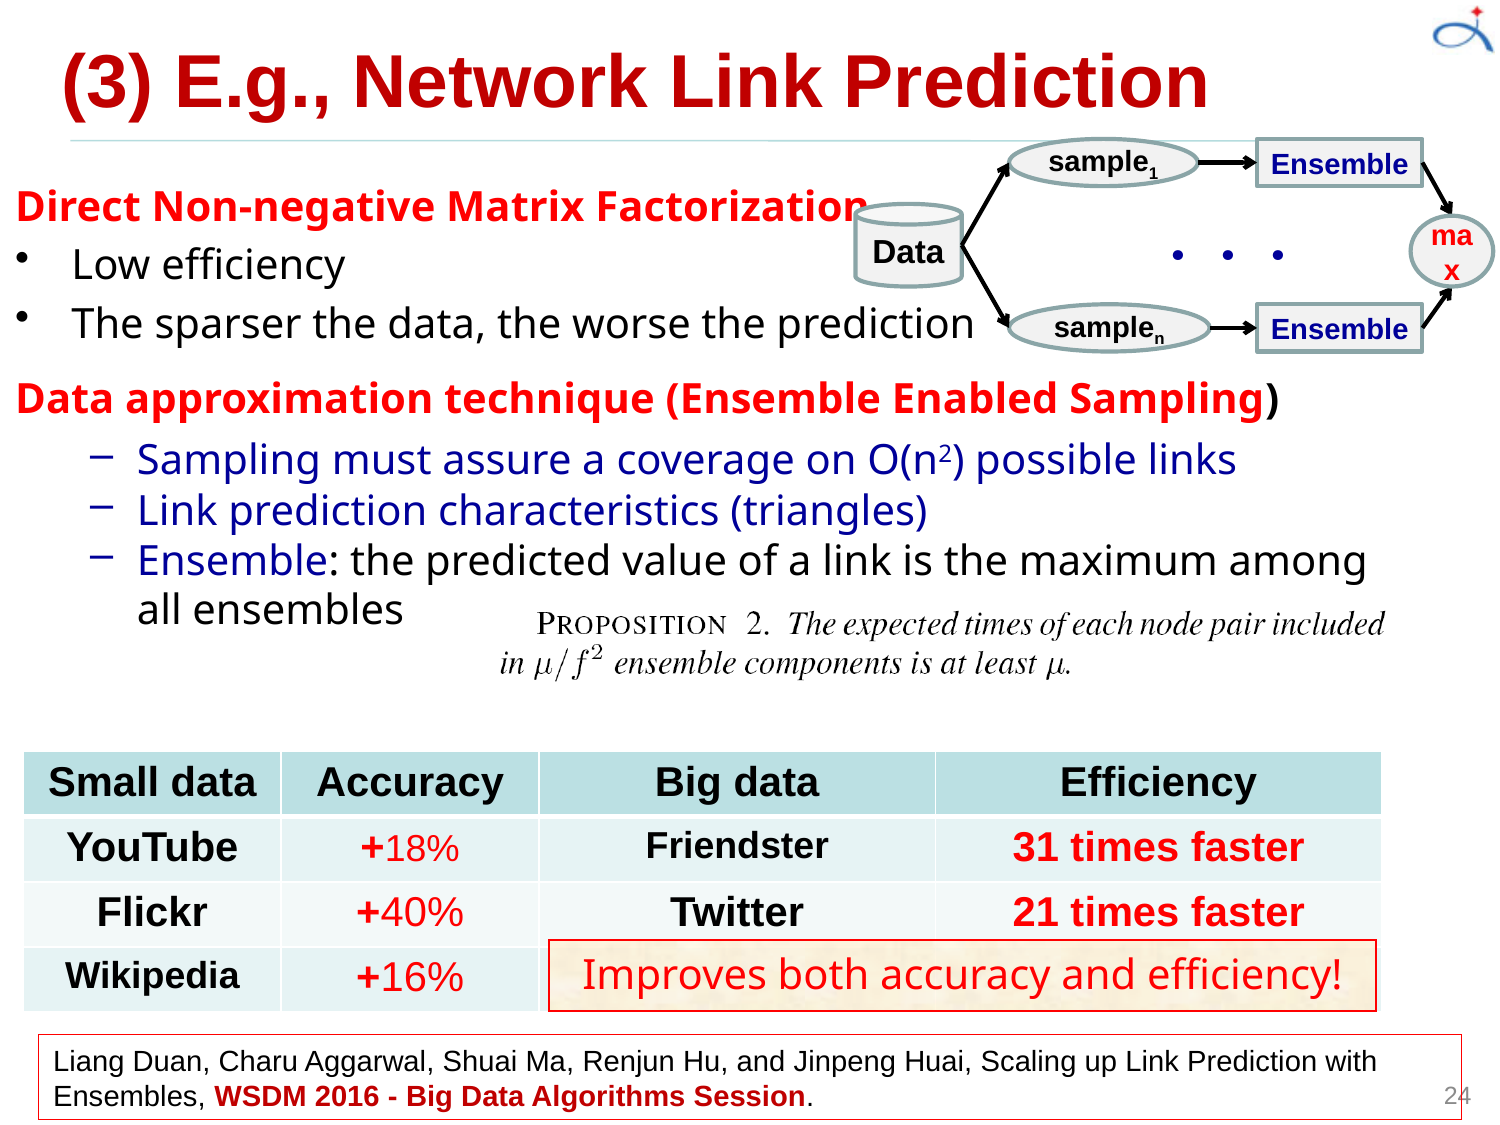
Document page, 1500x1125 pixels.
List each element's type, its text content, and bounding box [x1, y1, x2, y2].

table_cell +40% [282, 883, 538, 946]
table_cell Friendster [540, 819, 935, 881]
table_cell [540, 948, 549, 1011]
table_cell YouTube [24, 819, 280, 881]
table_header Accuracy [282, 752, 538, 814]
table_cell Flickr [24, 883, 280, 946]
table_cell +18% [282, 819, 538, 881]
table_cell +16% [282, 948, 538, 1011]
table_cell Wikipedia [24, 948, 280, 1011]
list Direct Non-negative Matrix Factorization Low efficiency The sparser the data, the worse the prediction Data approximation technique (Ensemble Enabled Sampling) Sampling must assure a coverage on O(n2) possible links Link prediction characteristics (triangles) Ensemble: the predicted value of a link is the maximum among all ensembles [0, 171, 1424, 1032]
table_header Small data [24, 752, 280, 814]
text_box Liang Duan, Charu Aggarwal, Shuai Ma, Renjun Hu, and Jinpeng Huai, Scaling up Link Prediction with Ensembles, WSDM 2016 - Big Data Algorithms Session. [38, 1034, 1462, 1120]
table_header Big data [540, 752, 935, 814]
table_cell [1376, 948, 1381, 1011]
picture [1432, 5, 1495, 55]
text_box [855, 138, 1494, 352]
table_cell 31 times faster [936, 819, 1381, 881]
table_cell 21 times faster [936, 883, 1381, 946]
slide_number 24 [1136, 1065, 1487, 1125]
title (3) E.g., Network Link Prediction [46, 11, 1419, 143]
text_box Improves both accuracy and efficiency! [549, 940, 1376, 1012]
picture [491, 597, 1393, 687]
table_cell Twitter [540, 883, 935, 946]
table_header Efficiency [936, 752, 1381, 814]
